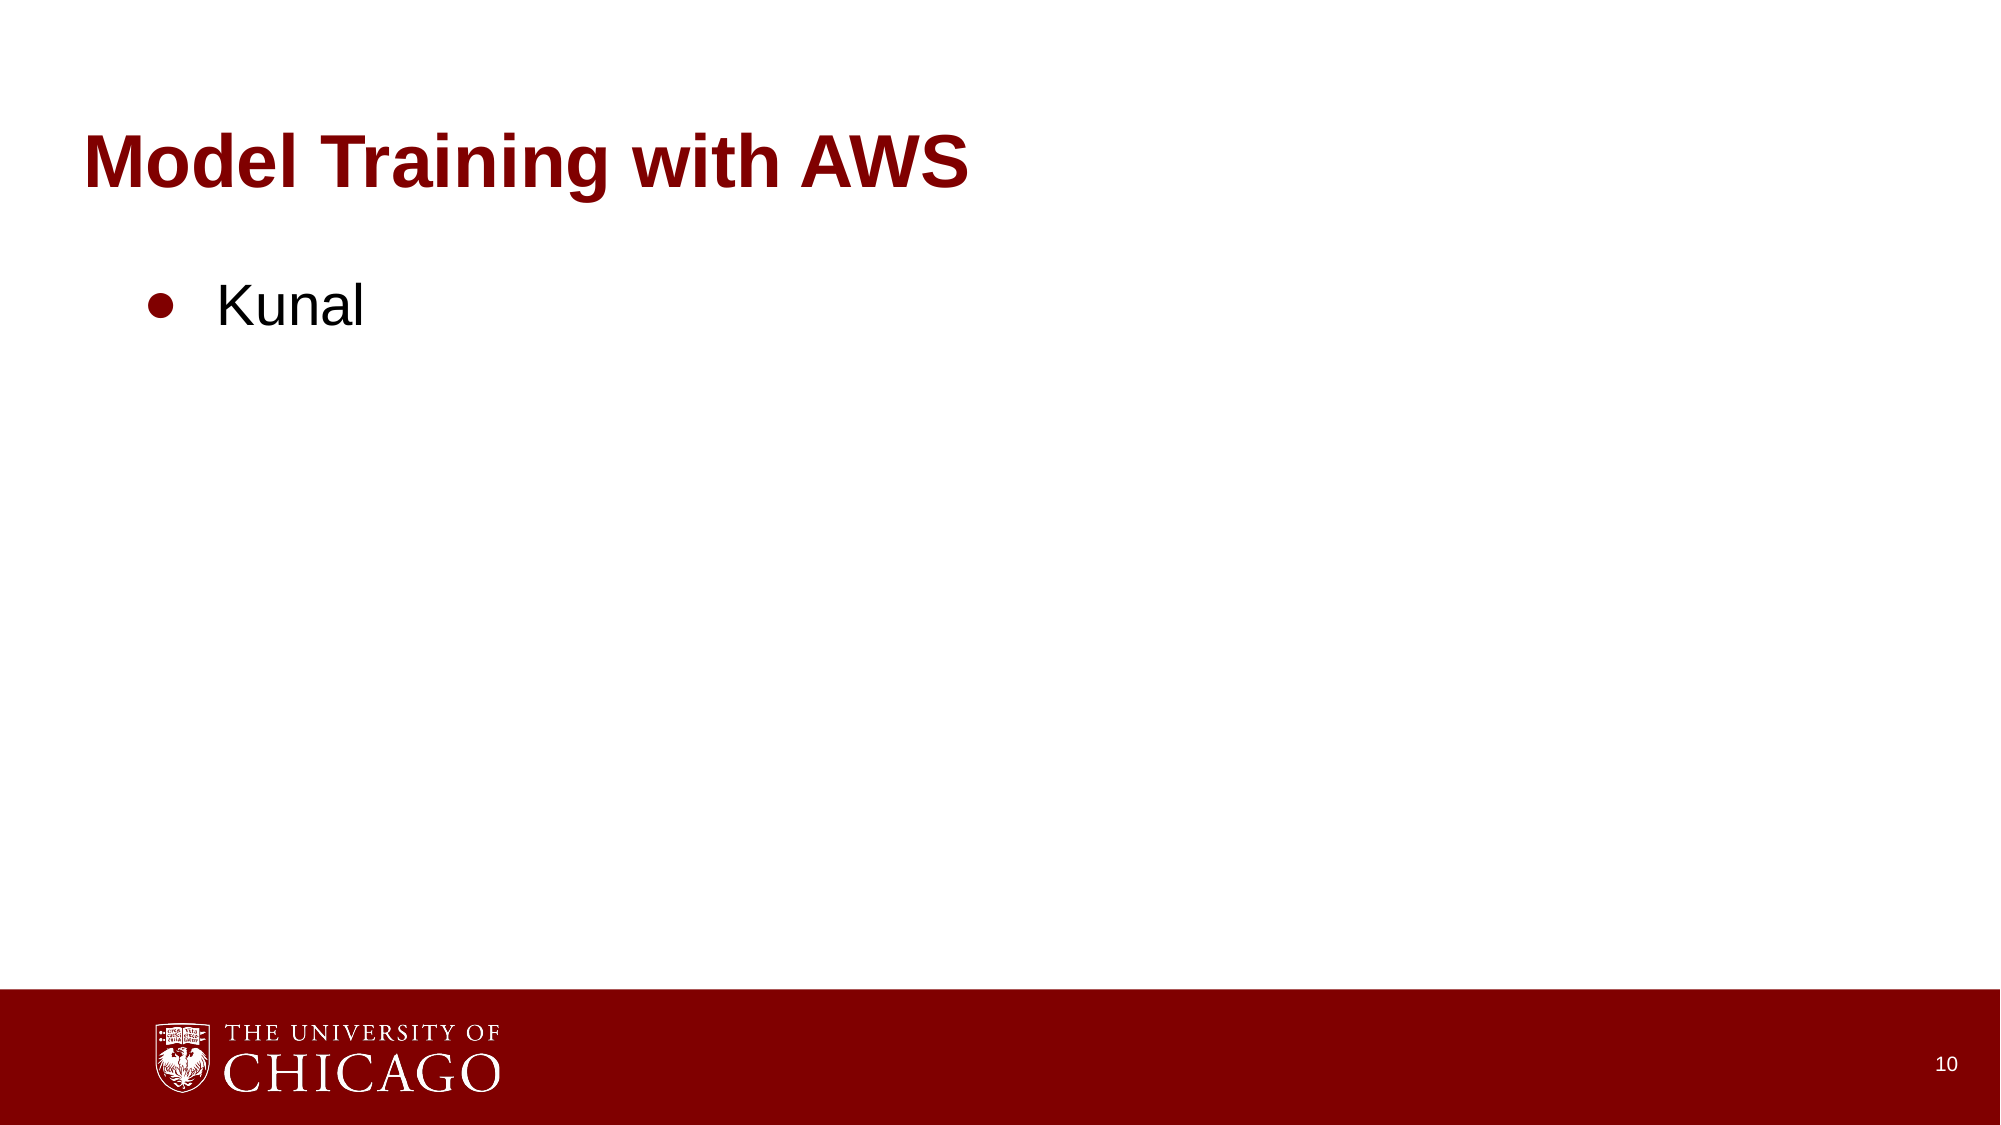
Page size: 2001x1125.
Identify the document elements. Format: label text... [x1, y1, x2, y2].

list Kunal [101, 252, 1895, 1000]
title Model Training with AWS [68, 97, 1932, 223]
slide_number 10 [1853, 1019, 1974, 1106]
